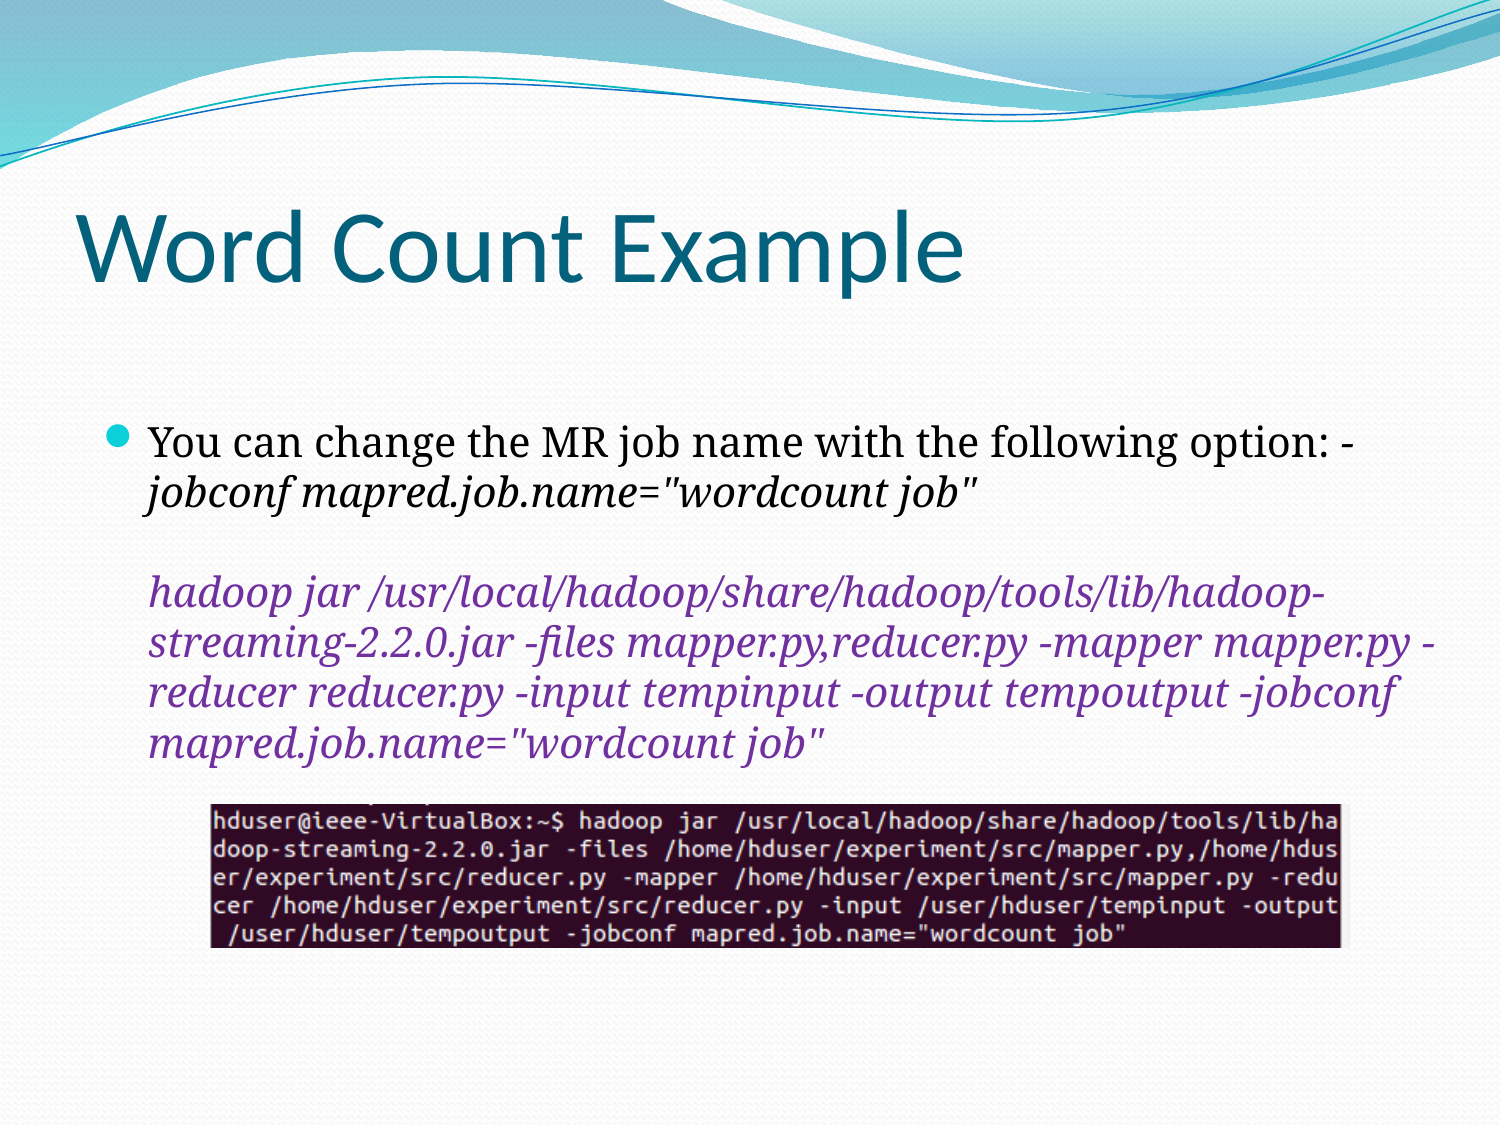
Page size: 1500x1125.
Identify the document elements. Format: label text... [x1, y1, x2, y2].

slide_number [202, 805, 1356, 961]
title Word Count Example [75, 115, 1425, 304]
picture [209, 803, 1350, 948]
text_box You can change the MR job name with the following option: -jobconf mapred.job.name="wordcount job" hadoop jar /usr/local/hadoop/share/hadoop/tools/lib/hadoop-streaming-2.2.0.jar -files mapper.py,reducer.py -mapper mapper.py -reducer reducer.py -input tempinput -output tempoutput -jobconf mapred.job.name="wordcount job" [88, 408, 1471, 1125]
